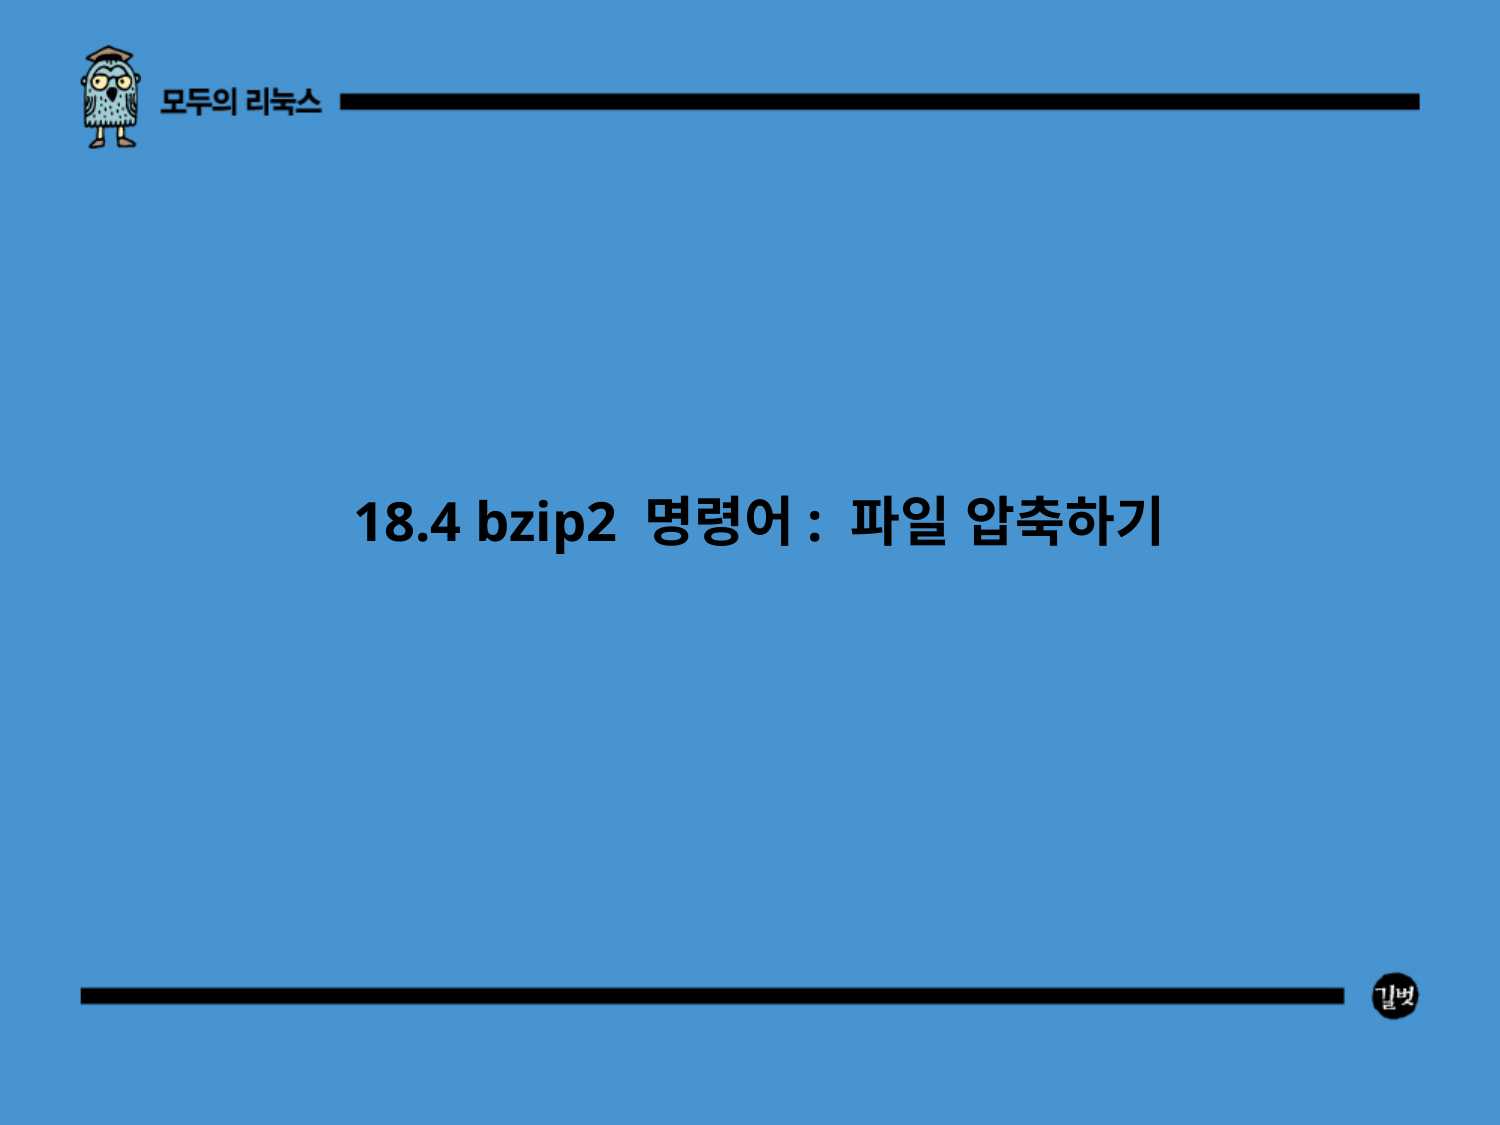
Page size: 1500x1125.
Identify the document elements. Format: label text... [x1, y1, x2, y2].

text_box 18.4 bzip2 명령어: 파일 압축하기 [69, 427, 1450, 560]
picture [0, 0, 1500, 1125]
